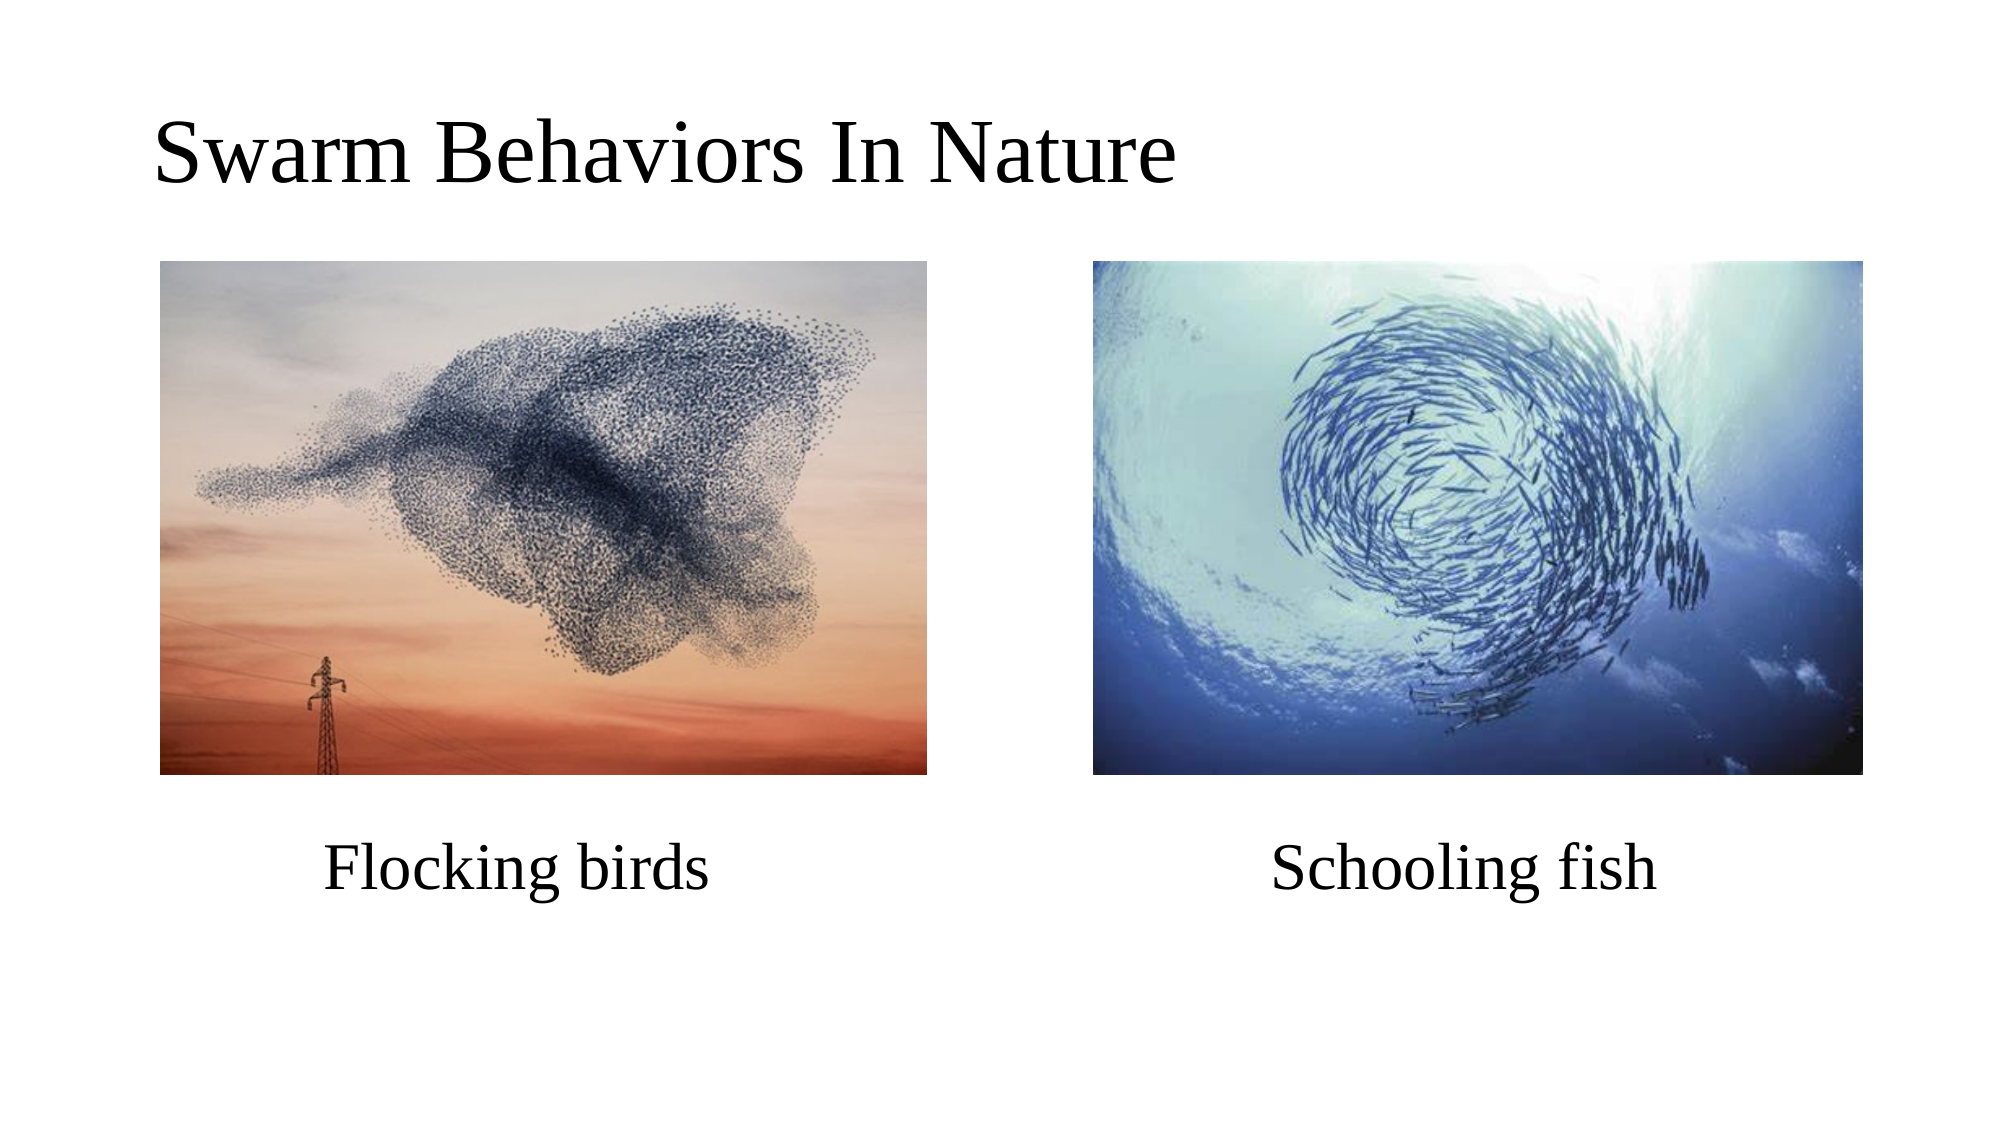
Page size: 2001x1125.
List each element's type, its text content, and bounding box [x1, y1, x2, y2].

text_box Schooling fish [1255, 815, 1796, 910]
text_box Flocking birds [308, 815, 849, 910]
picture [1093, 261, 1863, 775]
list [160, 261, 927, 775]
title Swarm Behaviors In Nature [137, 44, 1863, 262]
